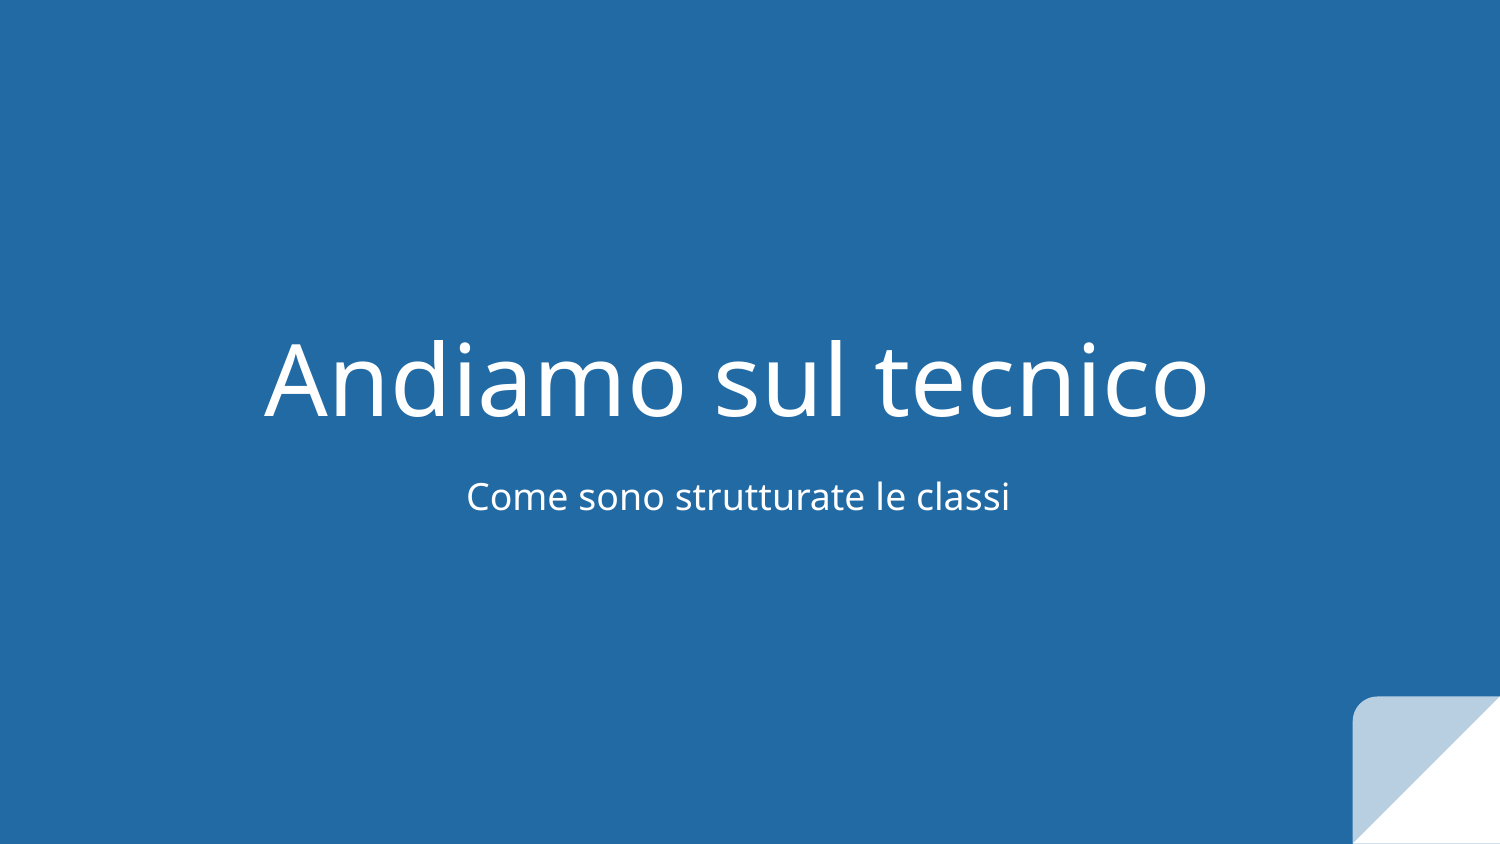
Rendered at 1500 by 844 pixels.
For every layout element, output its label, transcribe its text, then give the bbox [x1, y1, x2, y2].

title Andiamo sul tecnico [64, 298, 1413, 452]
subtitle Come sono strutturate le classi [64, 457, 1413, 529]
